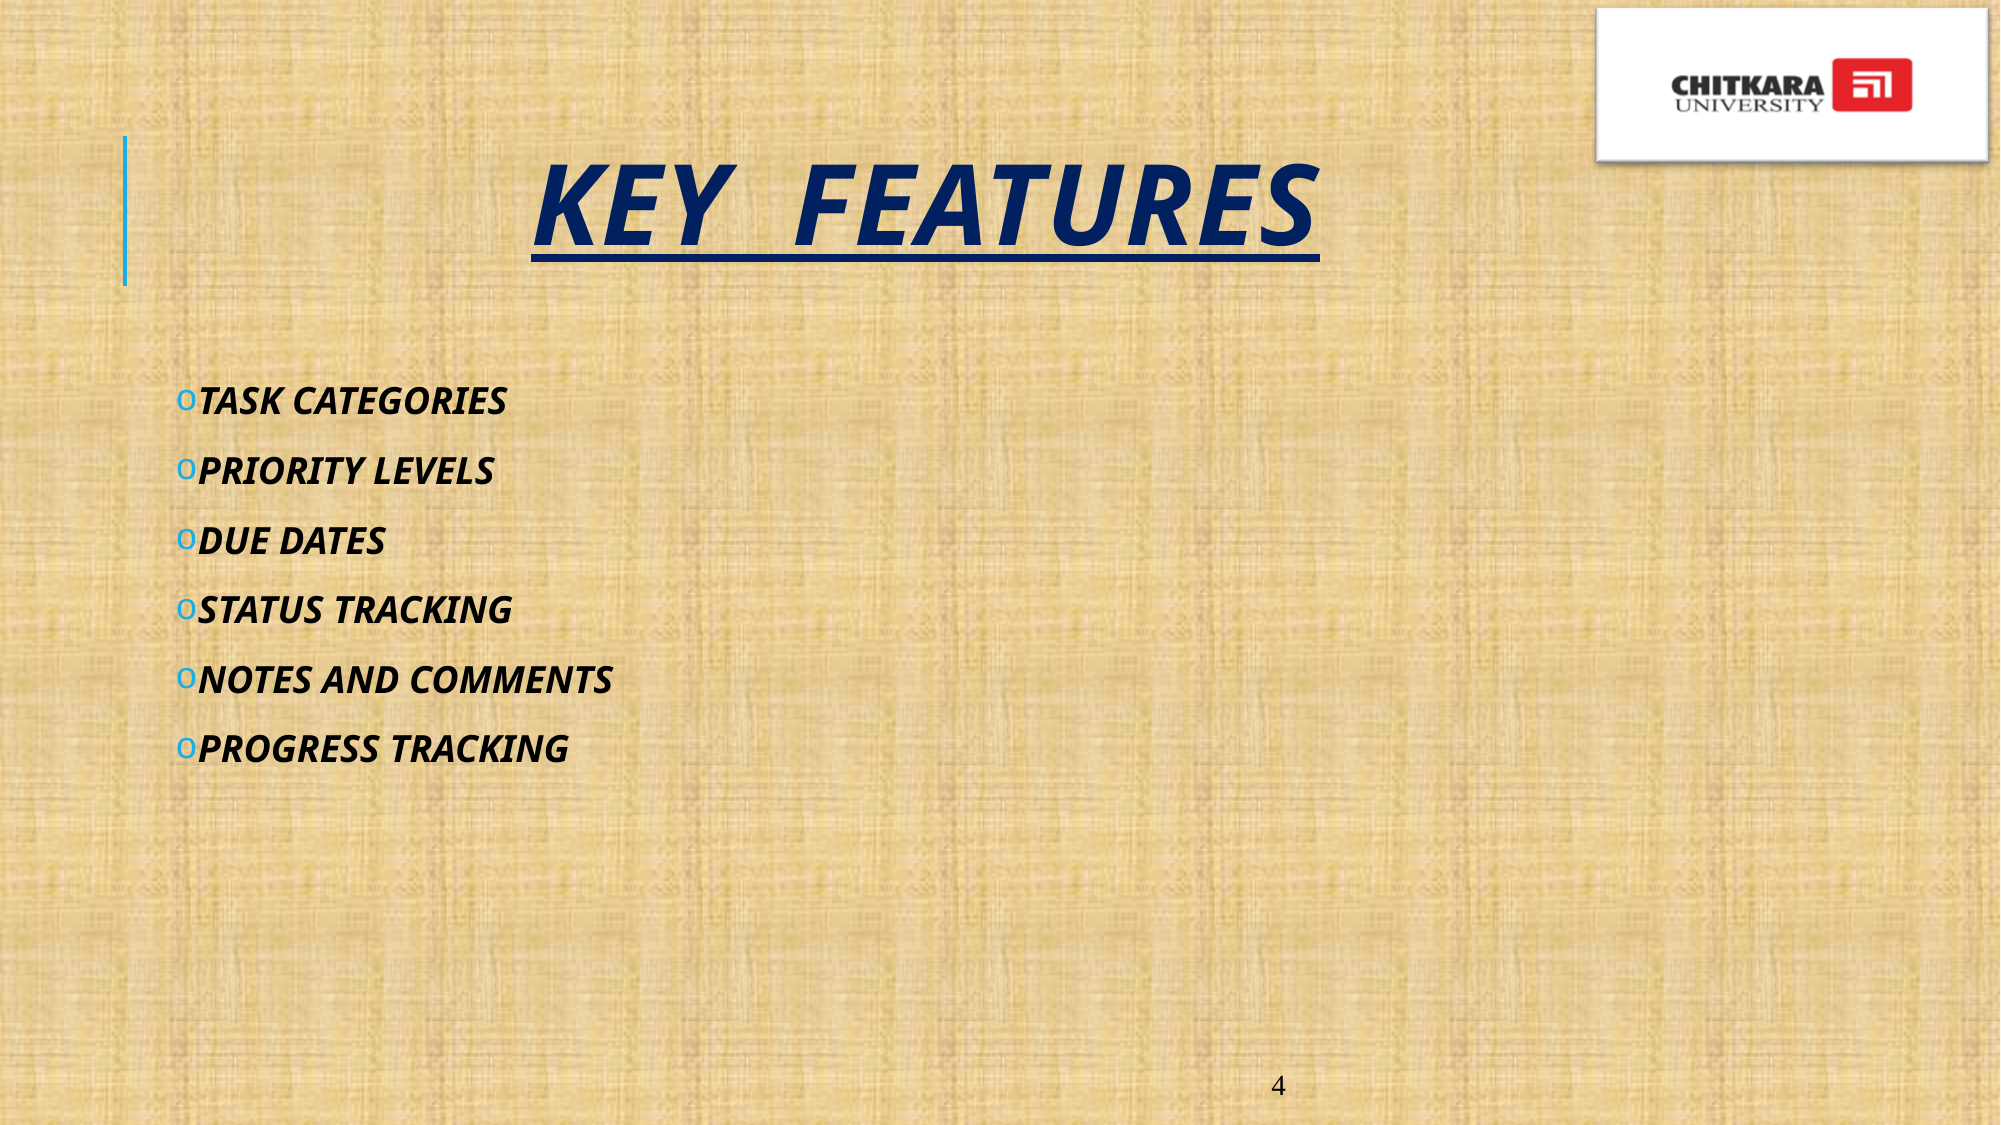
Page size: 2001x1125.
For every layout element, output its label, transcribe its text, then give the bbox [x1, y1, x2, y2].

title KEY FEATURES​ [129, 90, 1724, 336]
footer 4 [794, 1061, 1763, 1107]
list TASK CATEGORIES​ PRIORITY LEVELS​ DUE DATES​ STATUS TRACKING​ NOTES AND COMMENTS​ PROGRESS TRACKING​ [168, 375, 1763, 1035]
picture [0, 0, 2001, 1125]
